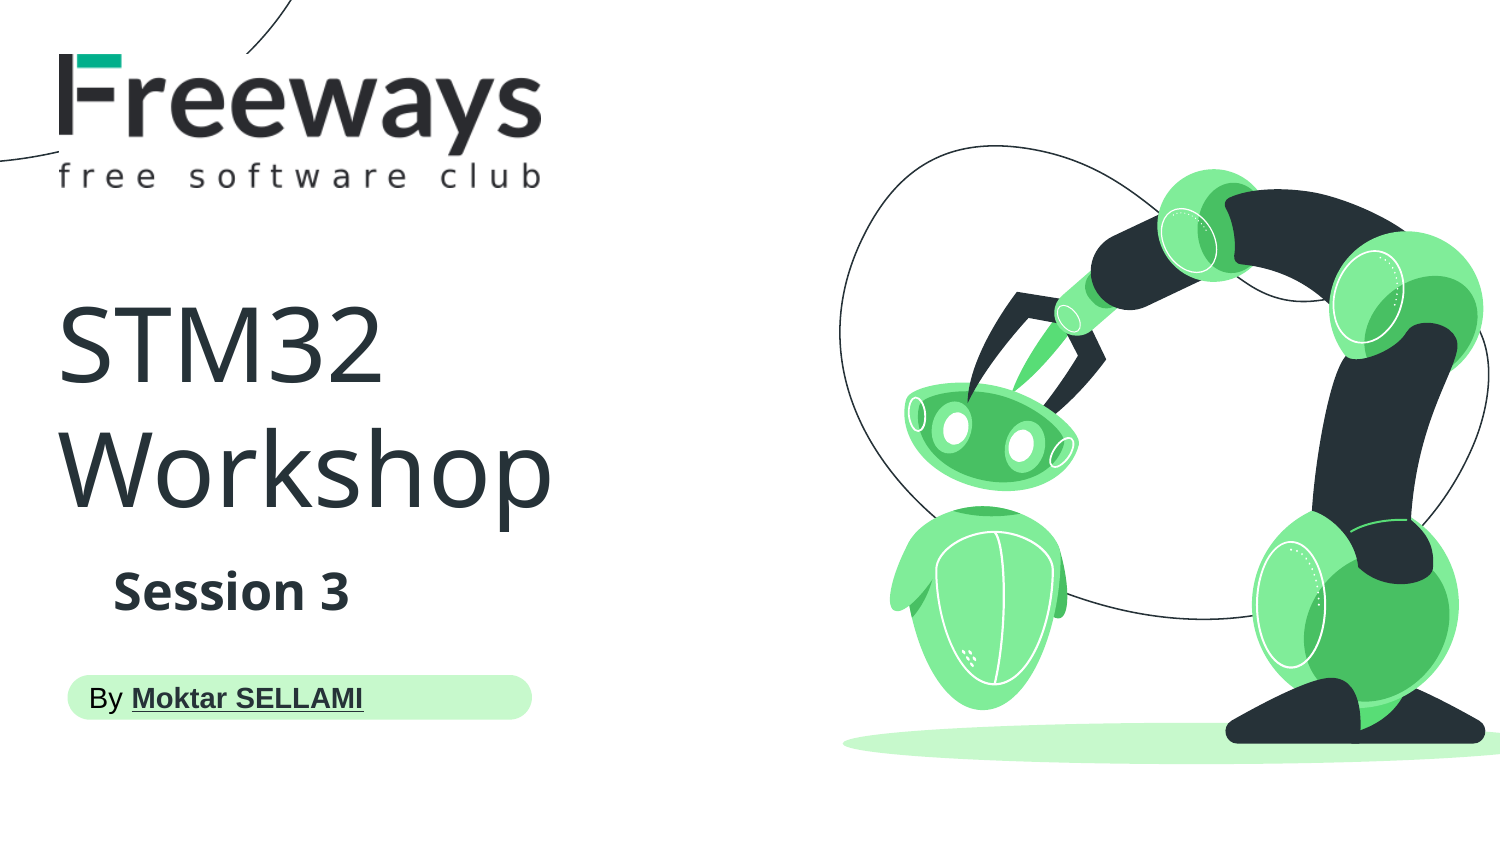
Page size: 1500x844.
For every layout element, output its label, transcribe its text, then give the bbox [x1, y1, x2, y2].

picture [58, 53, 541, 189]
text_box By Moktar SELLAMI [67, 675, 532, 720]
title STM32 Workshop [42, 212, 675, 544]
text_box Session 3 [98, 543, 649, 643]
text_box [742, 0, 1500, 774]
